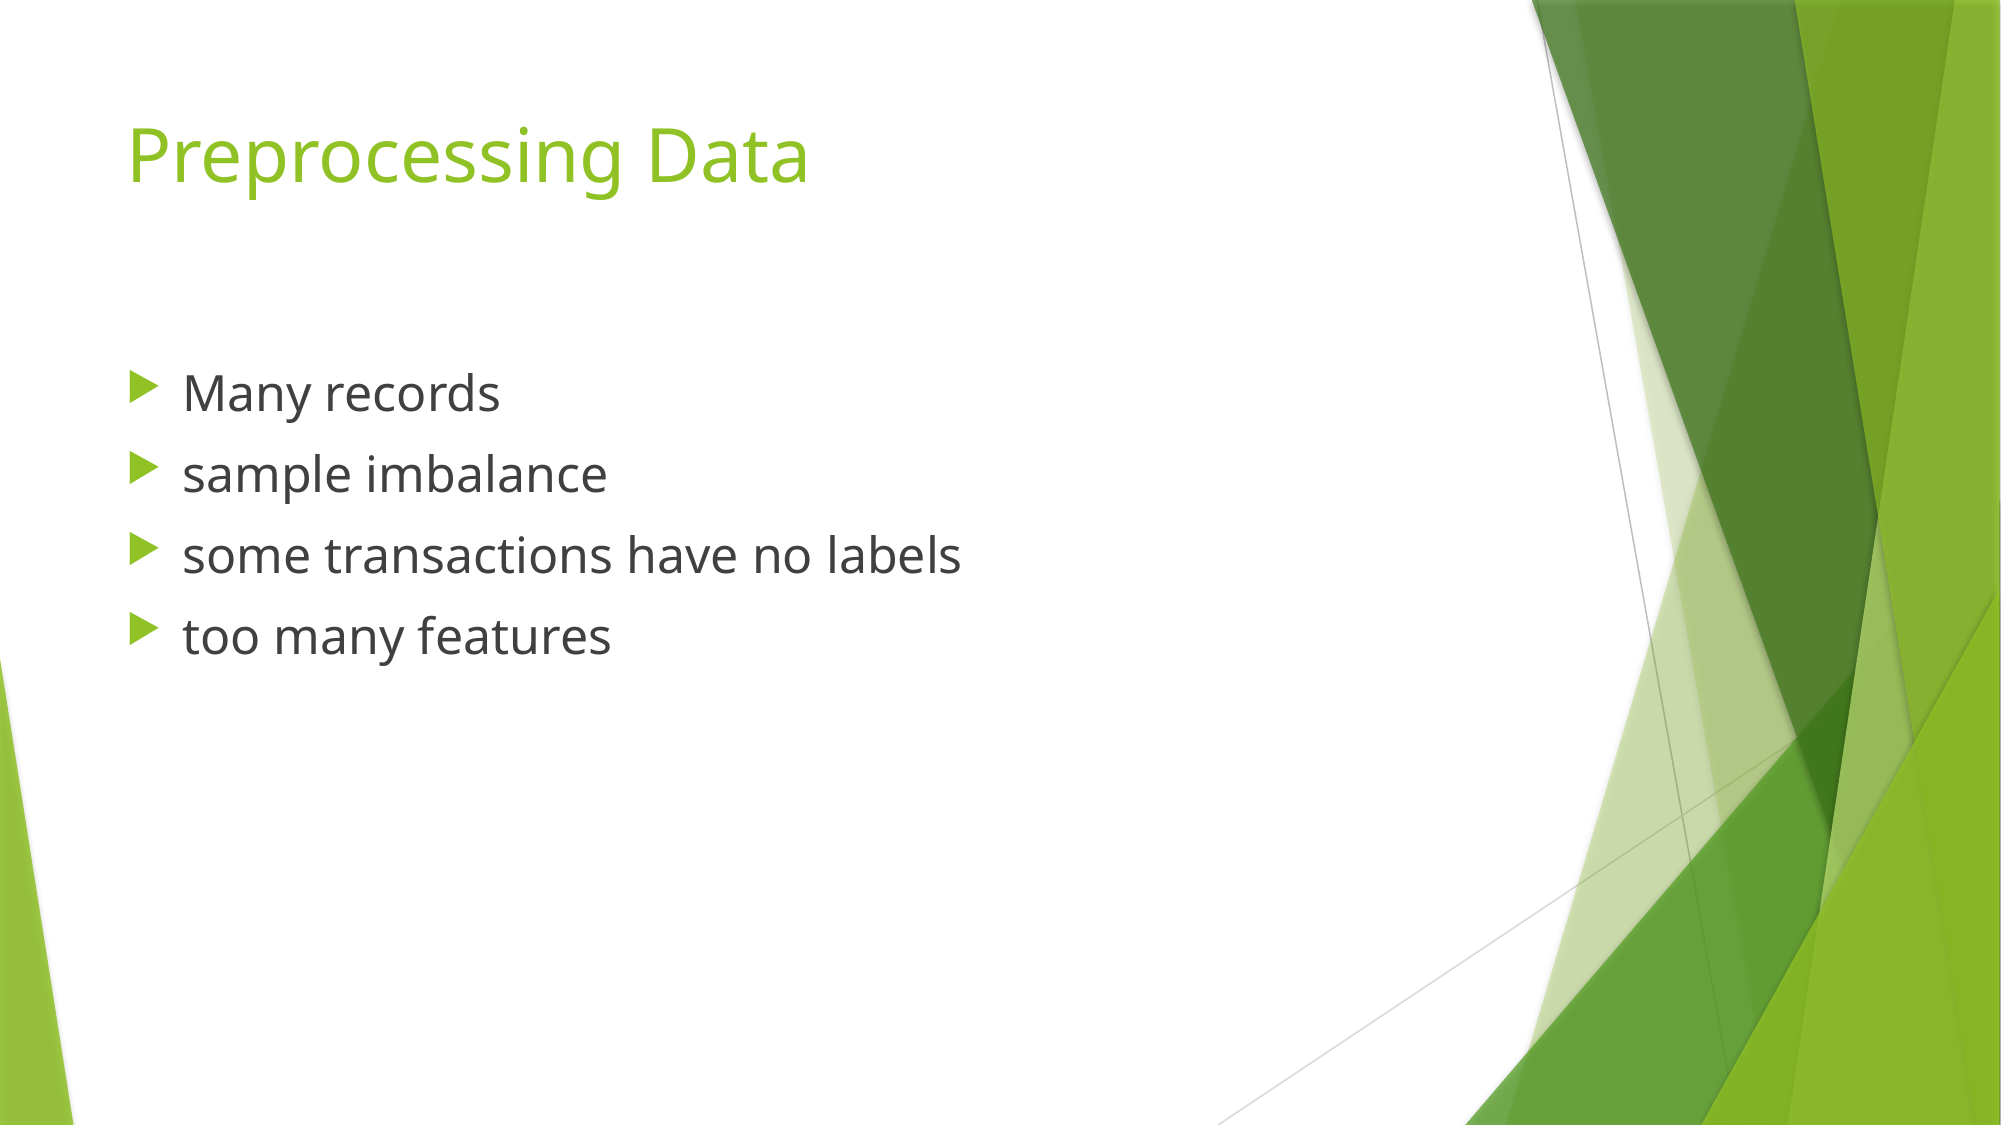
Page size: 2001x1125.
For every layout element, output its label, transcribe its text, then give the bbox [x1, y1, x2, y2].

list Many records sample imbalance some transactions have no labels too many features [111, 354, 1522, 992]
title Preprocessing Data [111, 99, 1522, 317]
